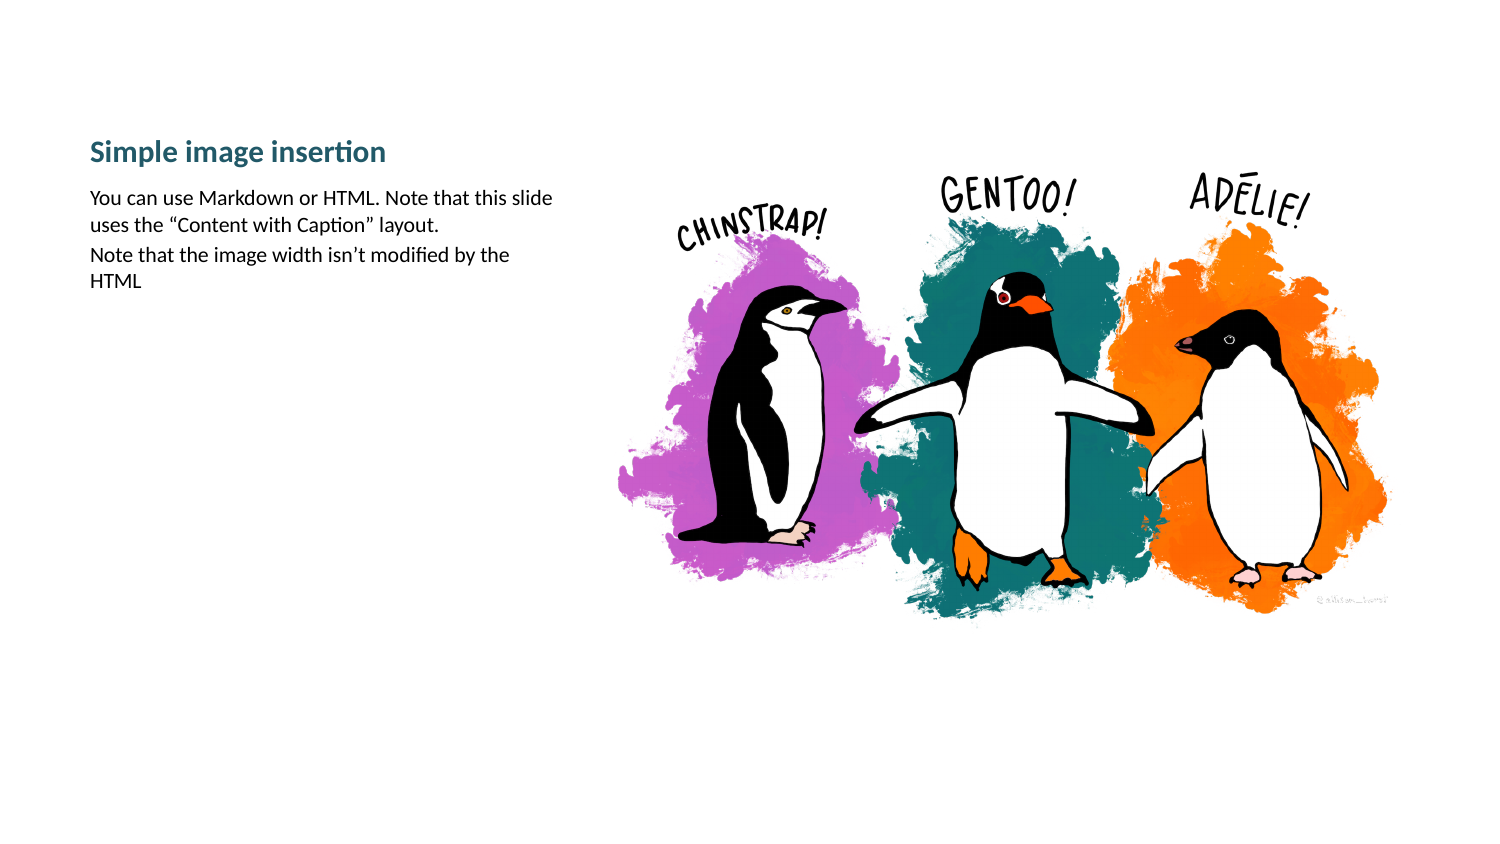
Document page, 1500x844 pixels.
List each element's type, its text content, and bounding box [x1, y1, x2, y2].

picture [585, 143, 1424, 644]
list You can use Markdown or HTML. Note that this slide uses the “Content with Caption” layout. Note that the image width isn’t modified by the HTML [75, 176, 569, 754]
title Simple image insertion [75, 33, 569, 176]
